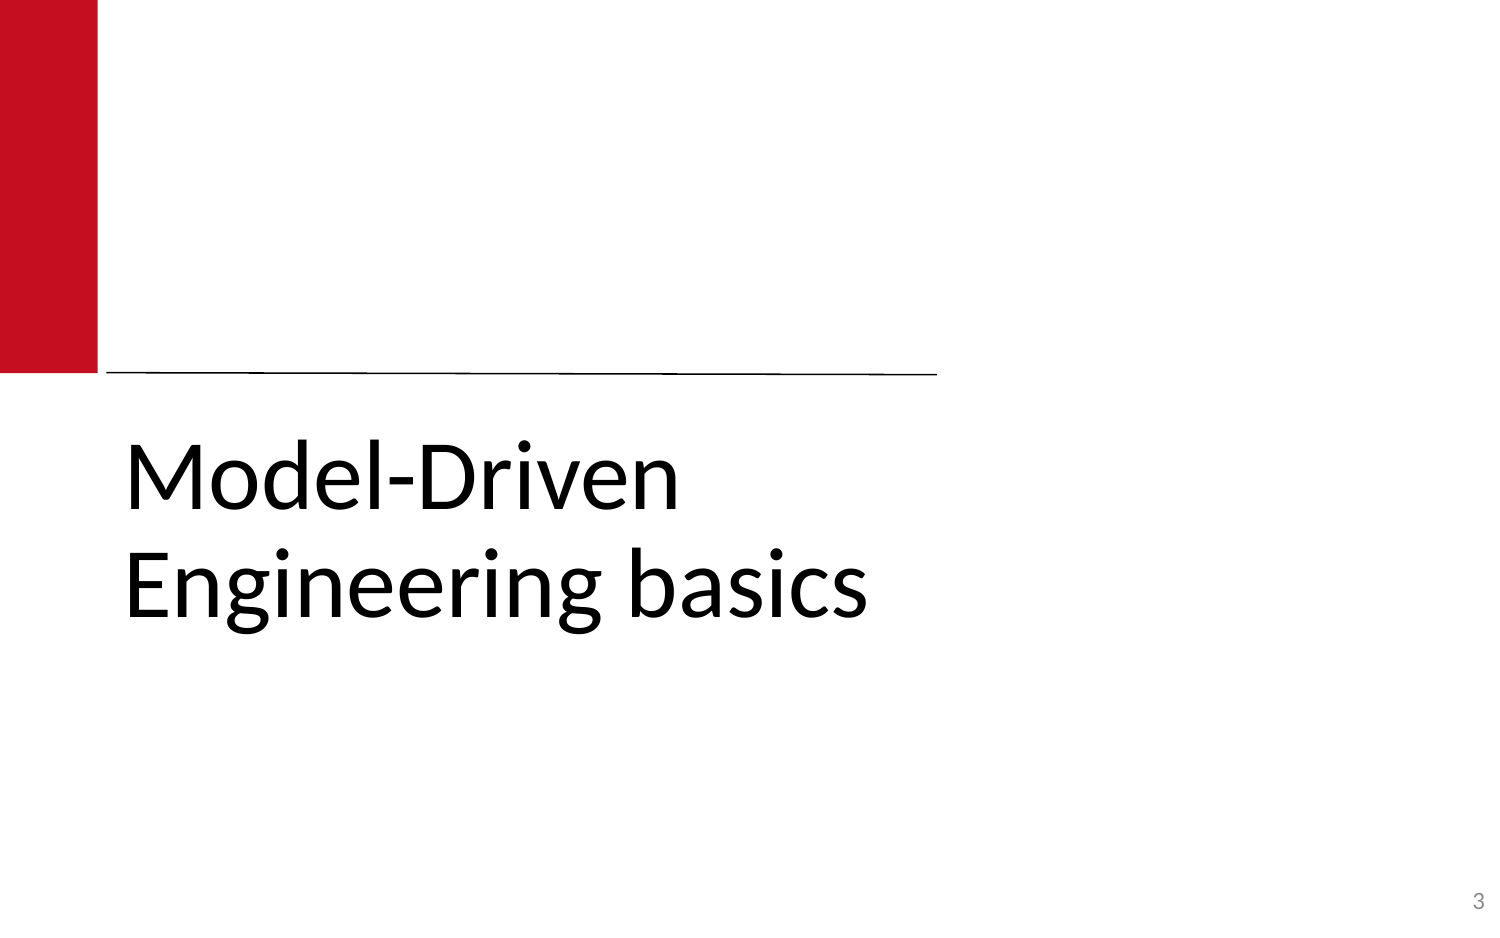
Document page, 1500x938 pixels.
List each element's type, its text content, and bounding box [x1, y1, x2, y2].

title Model-Driven Engineering basics [108, 415, 937, 660]
slide_number 3 [1195, 880, 1500, 918]
